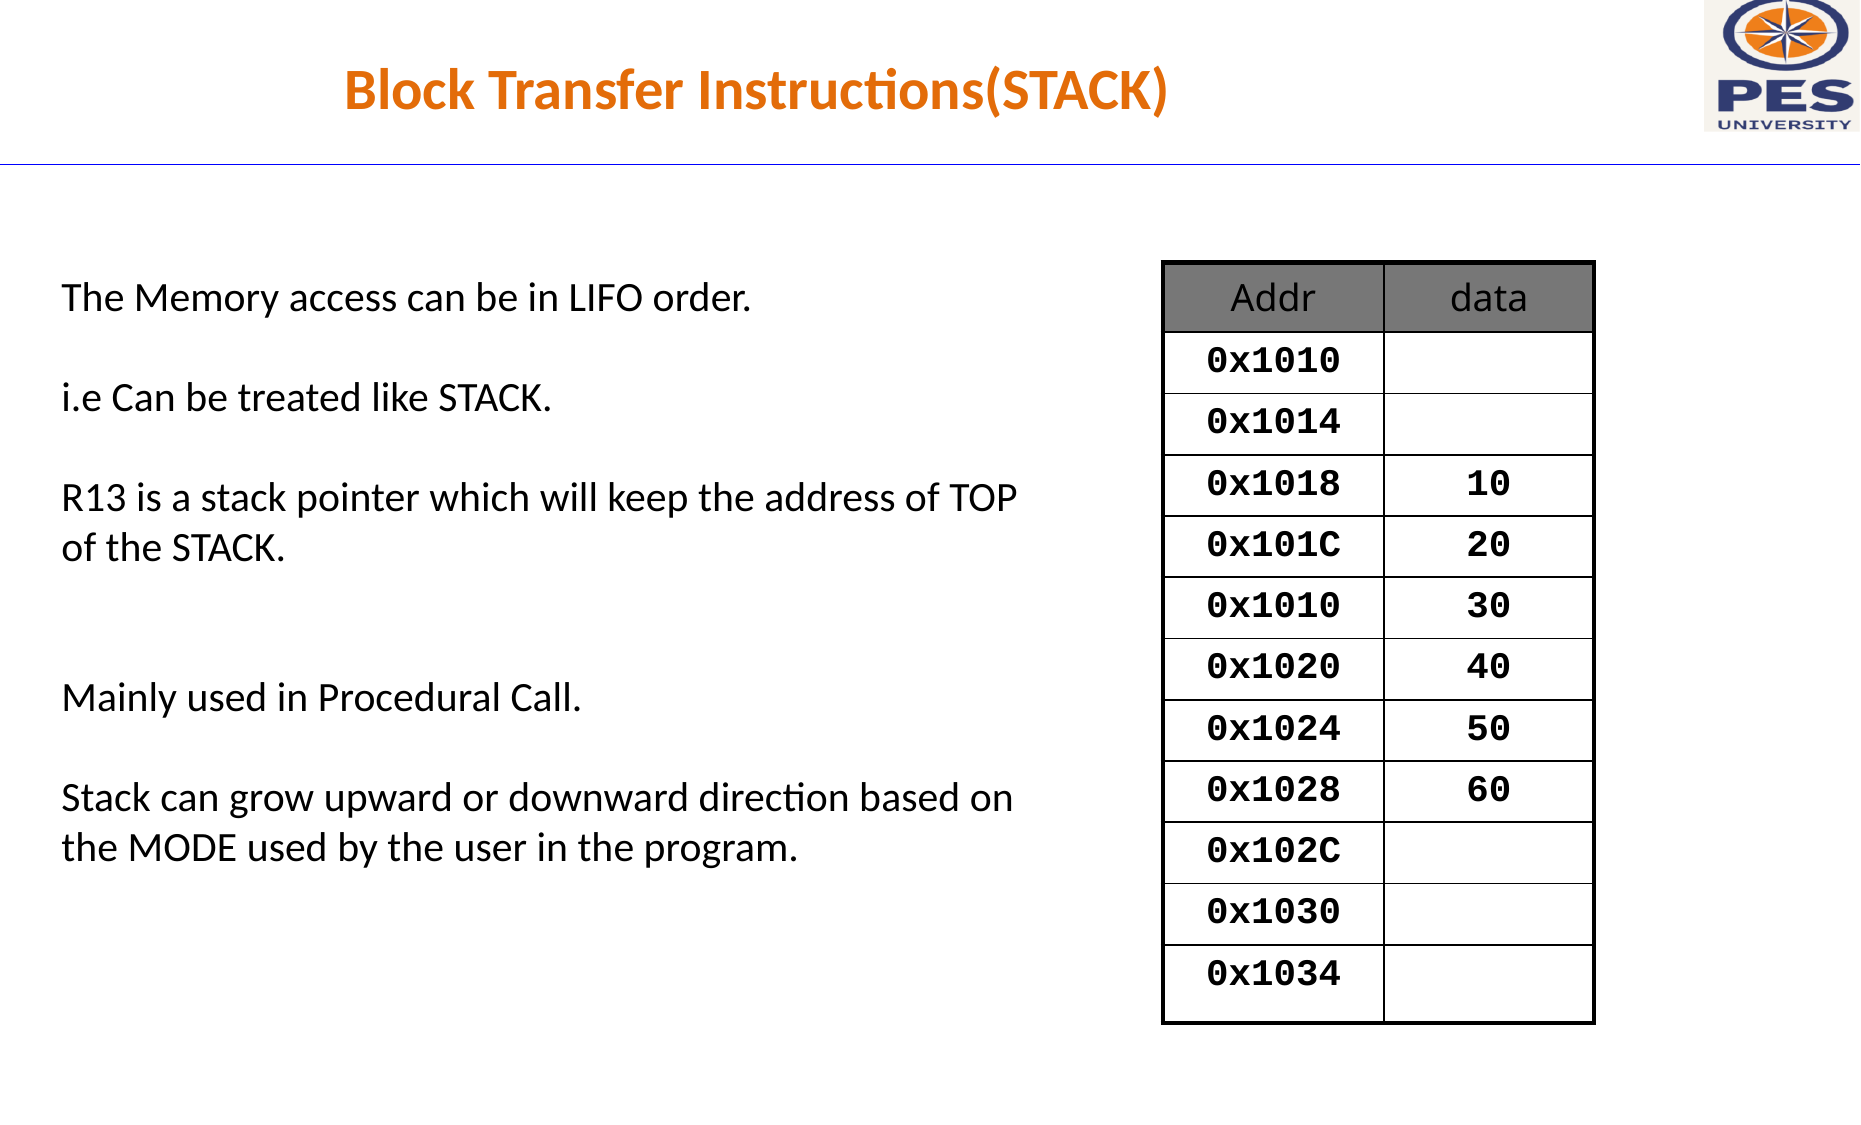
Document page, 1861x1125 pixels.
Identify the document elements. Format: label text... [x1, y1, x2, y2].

picture [1704, 0, 1861, 132]
table_cell 0x1010 [1165, 333, 1383, 393]
title Block Transfer Instructions(STACK) [0, 31, 1555, 132]
table_cell 30 [1385, 578, 1592, 638]
table_cell [1385, 946, 1592, 1021]
table_cell 0x101C [1165, 517, 1383, 576]
table_cell 0x1028 [1165, 762, 1383, 821]
table_cell [1385, 394, 1592, 454]
table_cell 50 [1385, 701, 1592, 760]
table_cell [1385, 884, 1592, 944]
table_cell 0x102C [1165, 823, 1383, 883]
table_cell 0x1018 [1165, 456, 1383, 515]
table_cell 0x1030 [1165, 884, 1383, 944]
table_header Addr [1165, 265, 1383, 331]
table_cell 20 [1385, 517, 1592, 576]
table_cell 0x1020 [1165, 639, 1383, 699]
table_cell 10 [1385, 456, 1592, 515]
table_cell [1385, 333, 1592, 393]
table_cell 0x1014 [1165, 394, 1383, 454]
table_header data [1385, 265, 1592, 331]
table_cell [1385, 823, 1592, 883]
table_cell 0x1034 [1165, 946, 1383, 1021]
table_cell 0x1010 [1165, 578, 1383, 638]
table_cell 0x1024 [1165, 701, 1383, 760]
text_box The Memory access can be in LIFO order. i.e Can be treated like STACK. R13 is a stack pointer which will keep the address of TOP of the STACK. Mainly used in Procedural Call. Stack can grow upward or downward direction based on the MODE used by the user in the program. [46, 262, 1039, 878]
table_cell 40 [1385, 639, 1592, 699]
table_cell 60 [1385, 762, 1592, 821]
